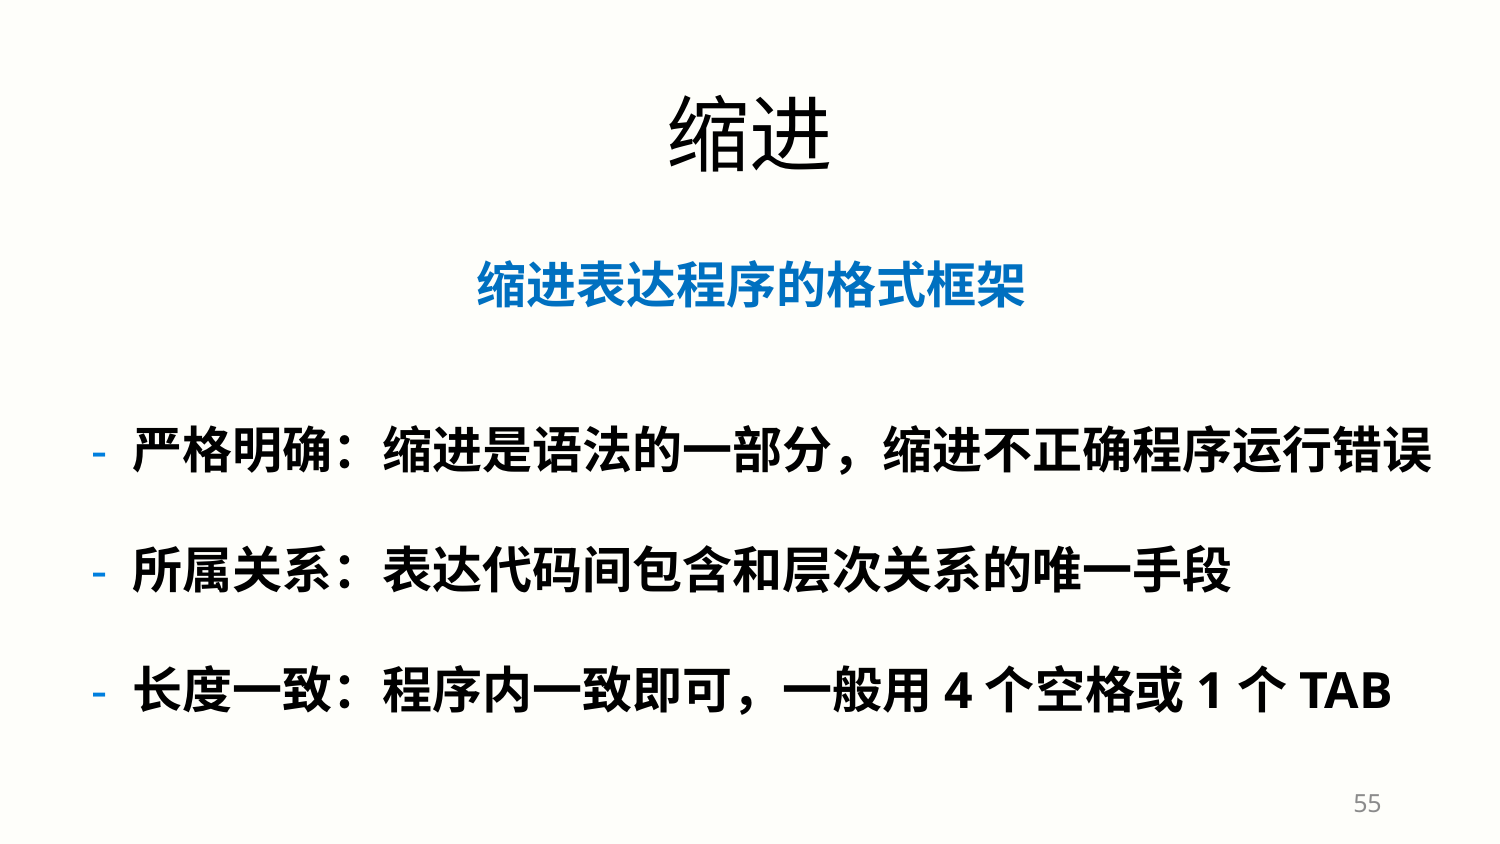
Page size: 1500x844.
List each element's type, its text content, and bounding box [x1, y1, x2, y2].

slide_number 55 [1059, 782, 1397, 828]
text_box 缩进表达程序的格式框架 [1, 215, 1500, 321]
text_box 缩进 [0, 79, 1500, 211]
text_box - 严格明确：缩进是语法的一部分，缩进不正确程序运行错误 - 所属关系：表达代码间包含和层次关系的唯一手段 - 长度一致：程序内一致即可，一般用4个空格或1个TAB [76, 350, 1483, 726]
